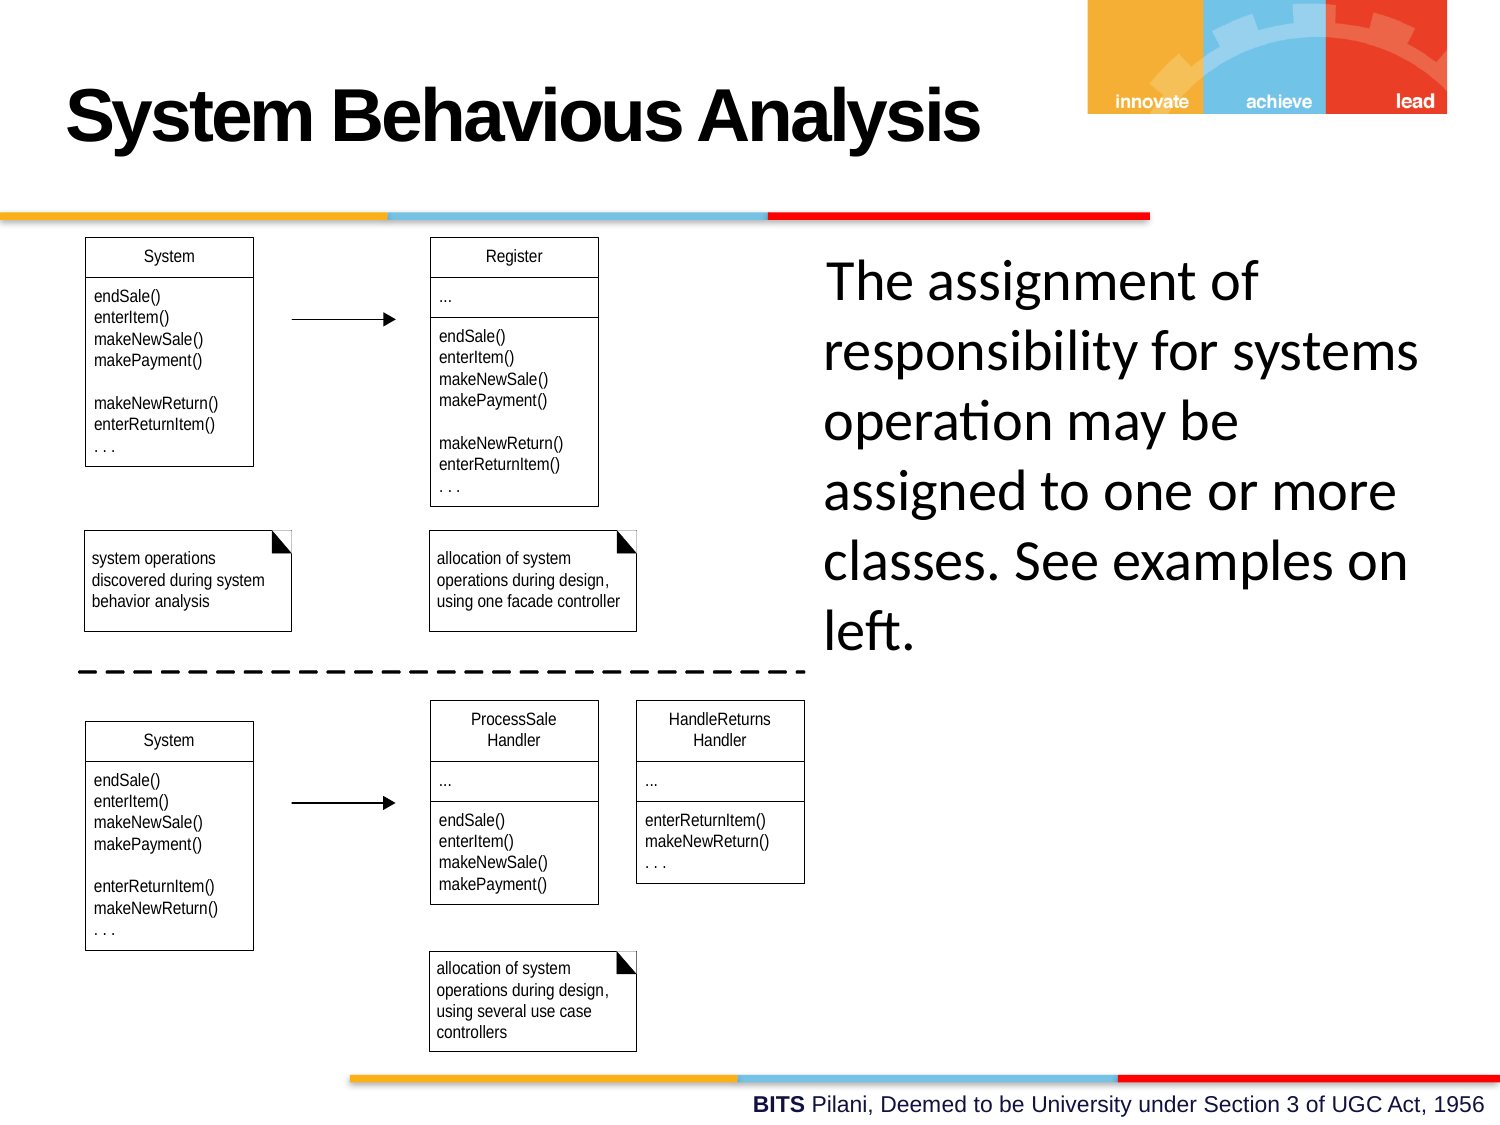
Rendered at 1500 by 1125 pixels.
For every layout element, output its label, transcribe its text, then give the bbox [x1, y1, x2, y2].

picture [1087, 0, 1448, 114]
list System Behavious Analysis [50, 24, 1088, 213]
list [74, 234, 809, 1055]
list The assignment of responsibility for systems operation may be assigned to one or more classes. See examples on left. [810, 234, 1472, 711]
